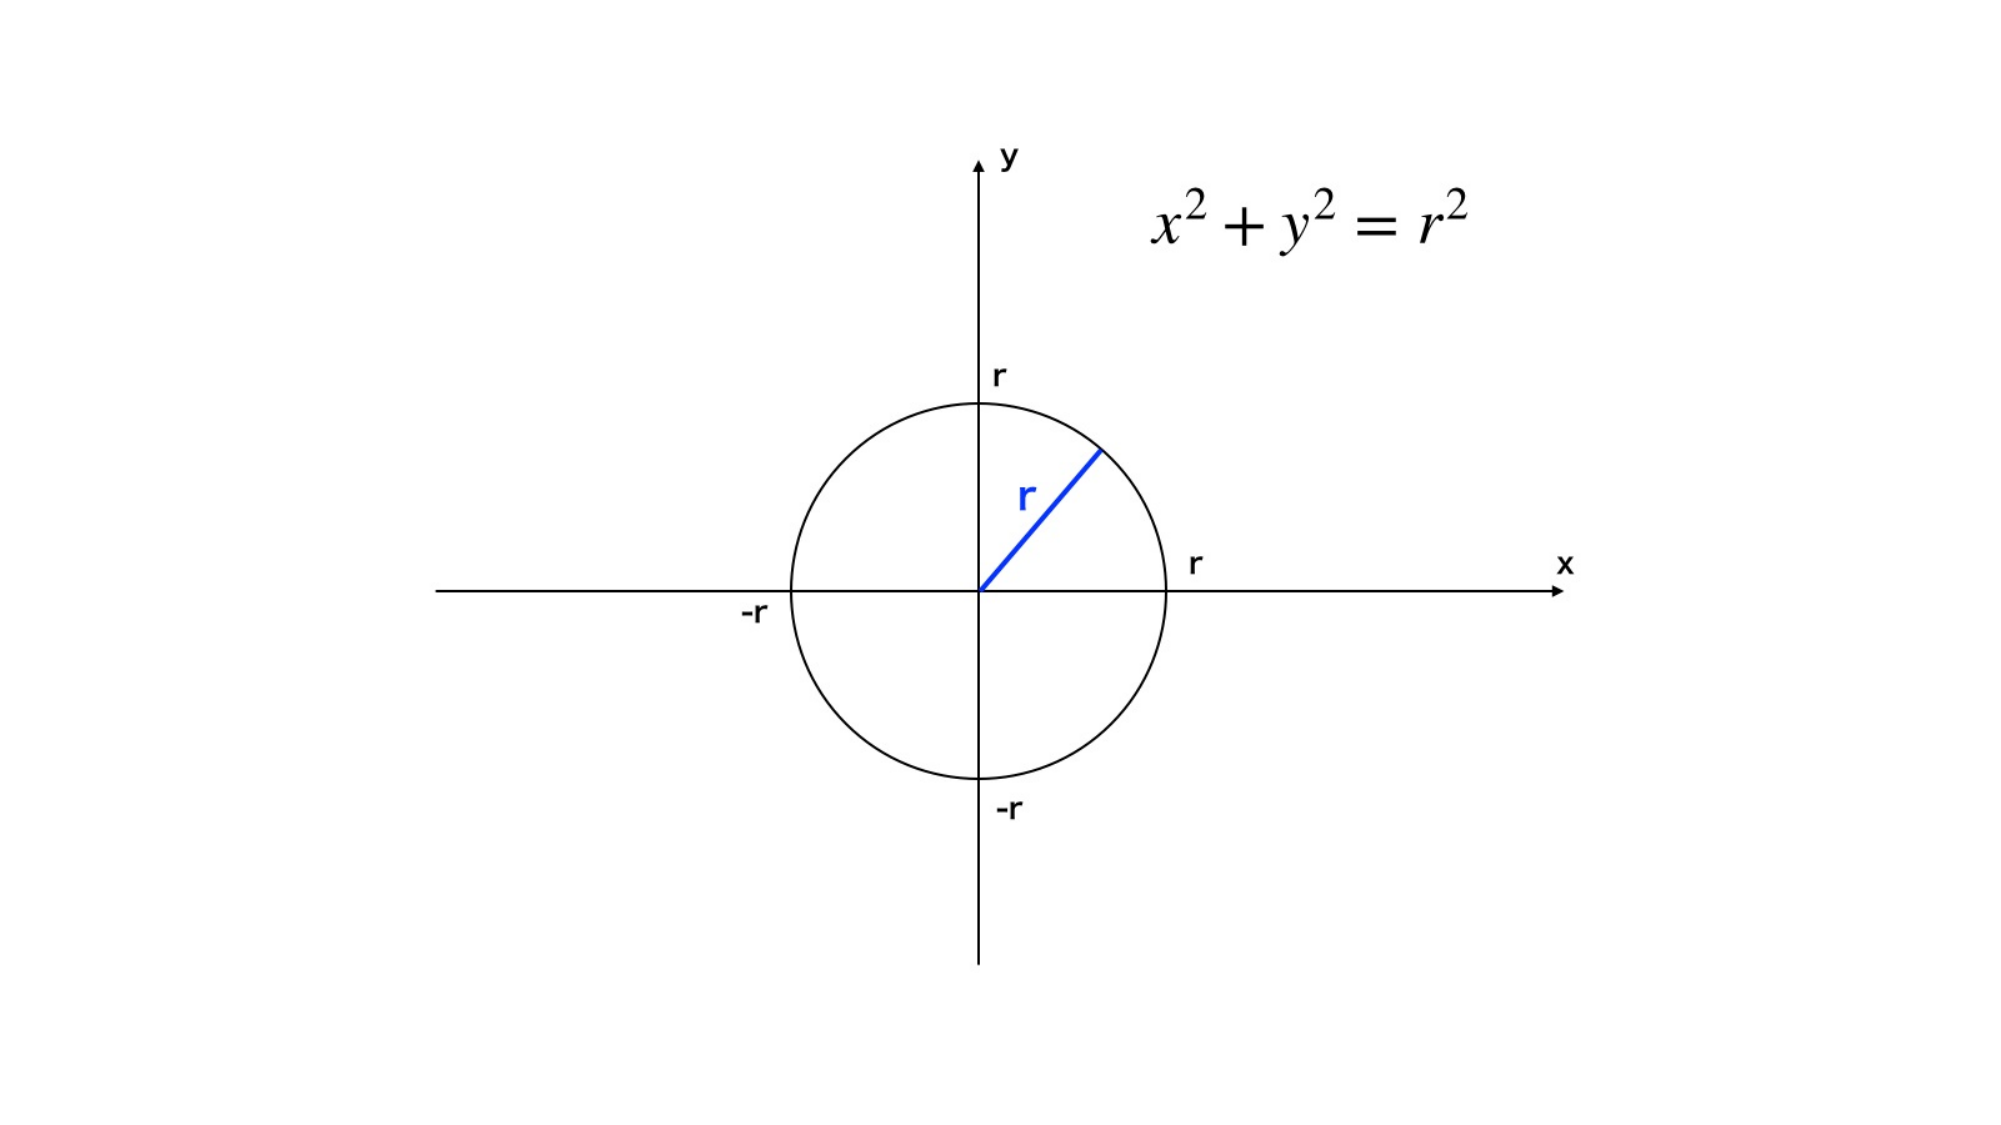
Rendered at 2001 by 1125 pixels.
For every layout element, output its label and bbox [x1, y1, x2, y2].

picture [359, 82, 1640, 1043]
